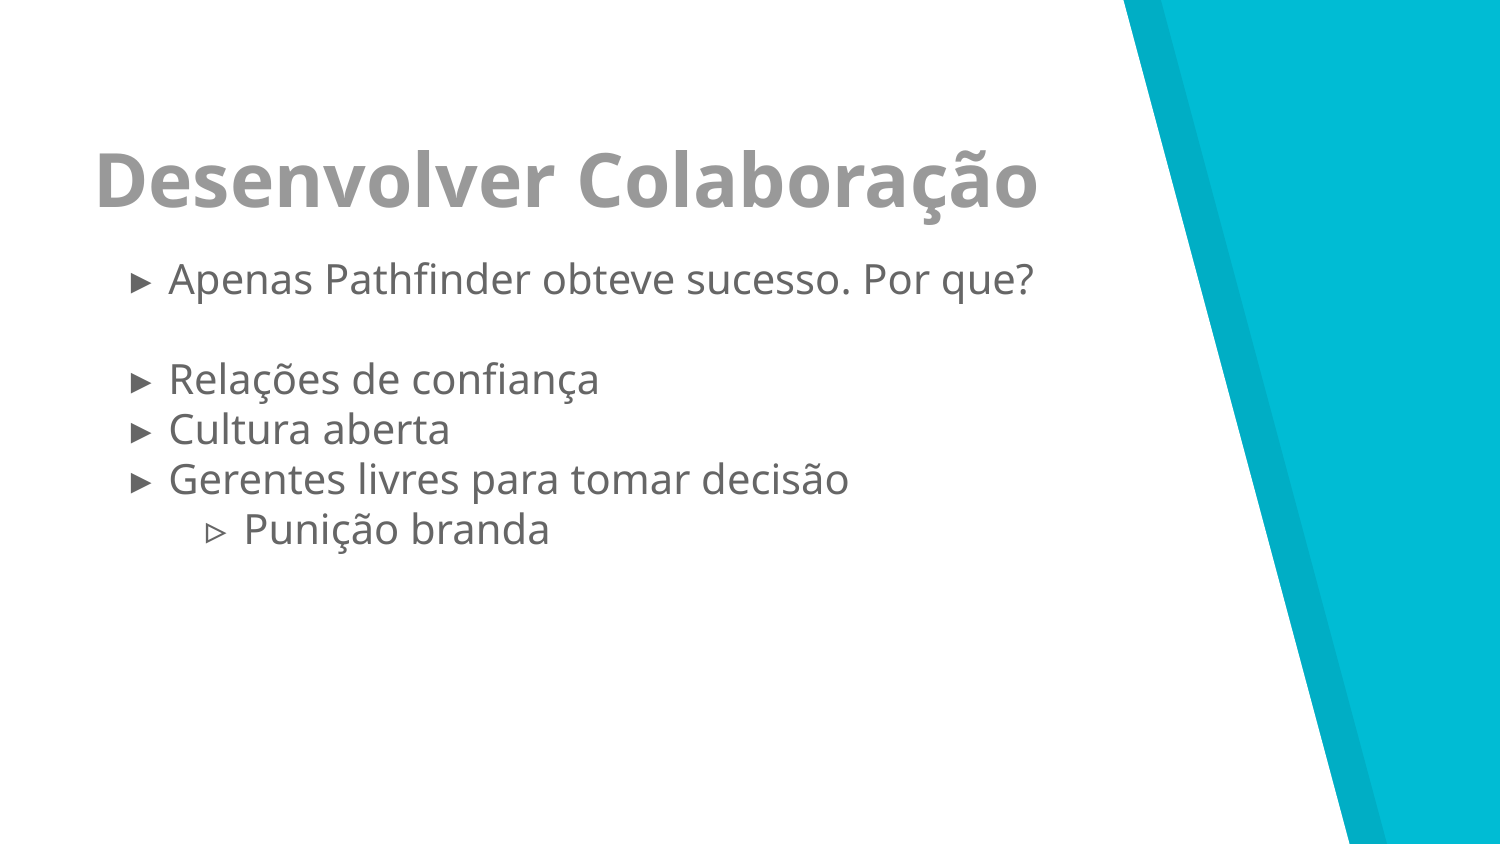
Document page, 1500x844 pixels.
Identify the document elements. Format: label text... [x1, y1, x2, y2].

subtitle Apenas Pathfinder obteve sucesso. Por que? Relações de confiança Cultura aberta Gerentes livres para tomar decisão Punição branda [78, 238, 1177, 744]
title Desenvolver Colaboração [78, 91, 1367, 238]
